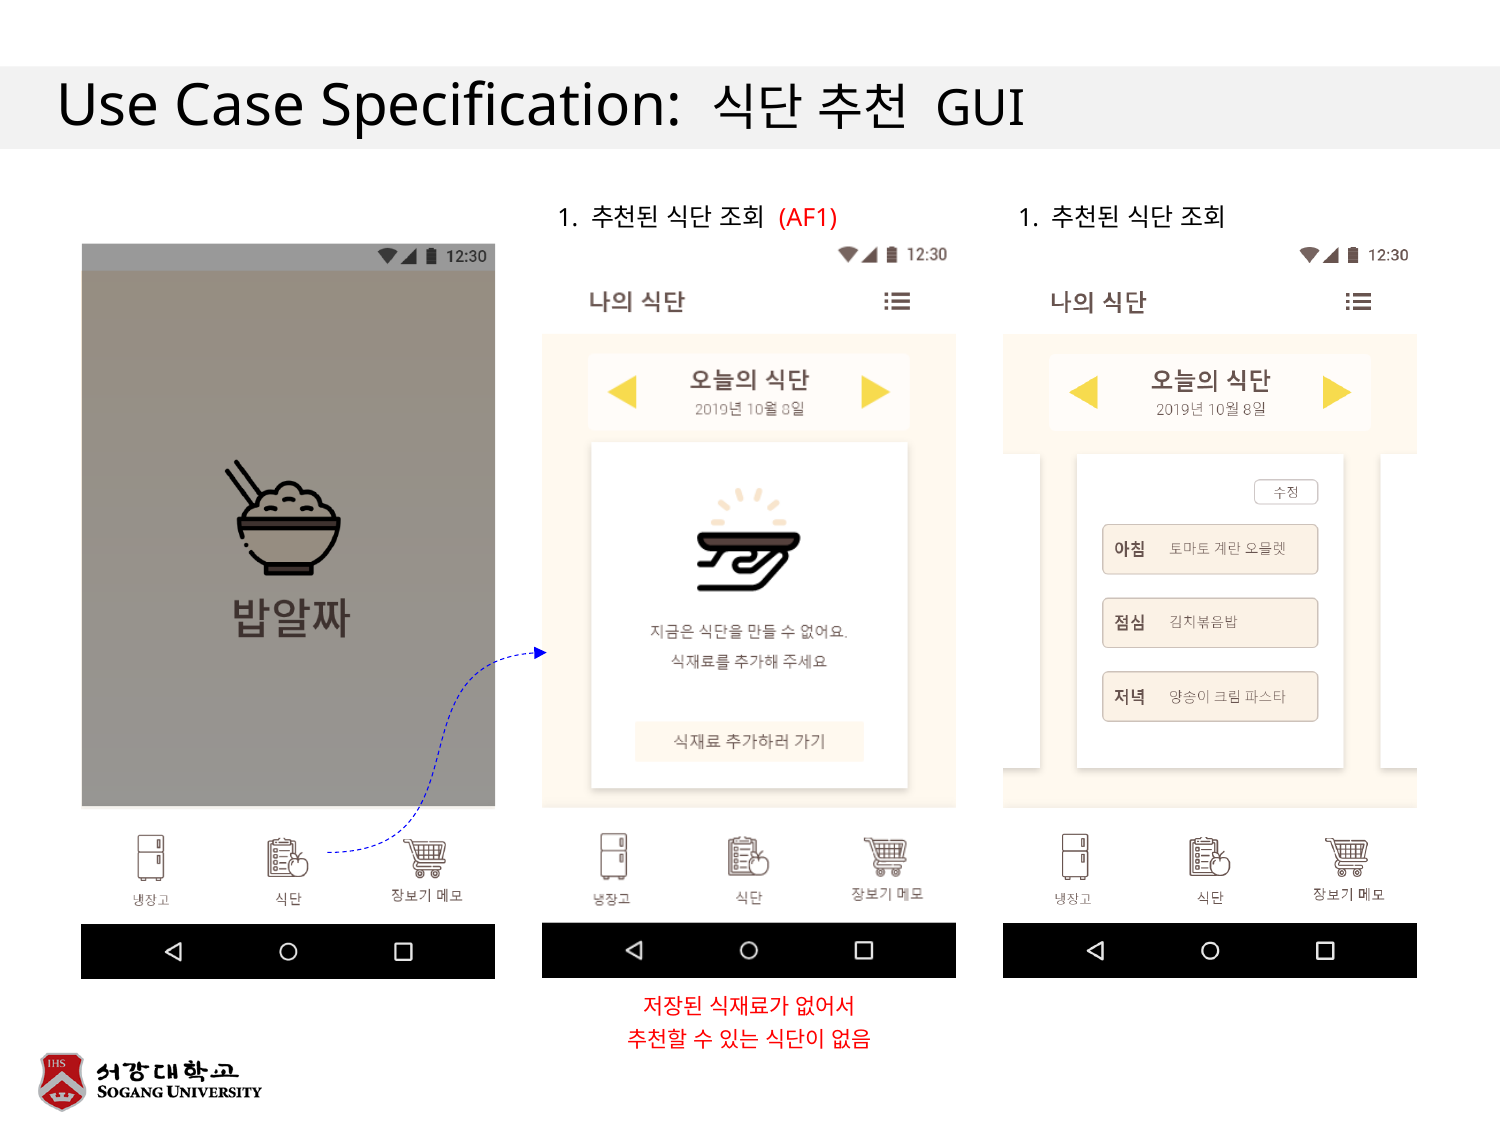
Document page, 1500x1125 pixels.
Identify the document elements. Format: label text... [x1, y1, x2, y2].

text_box 1. 추천된 식단 조회 [1003, 193, 1374, 239]
picture [542, 242, 956, 978]
text_box 저장된 식재료가 없어서 추천할 수 있는 식단이 없음 [551, 978, 949, 1059]
picture [1003, 242, 1417, 978]
text_box 1. 추천된 식단 조회 (AF1) [542, 193, 914, 239]
title Use Case Specification: 식단 추천 GUI [41, 64, 1459, 149]
picture [0, 1031, 294, 1125]
picture [81, 243, 495, 979]
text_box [327, 652, 547, 853]
